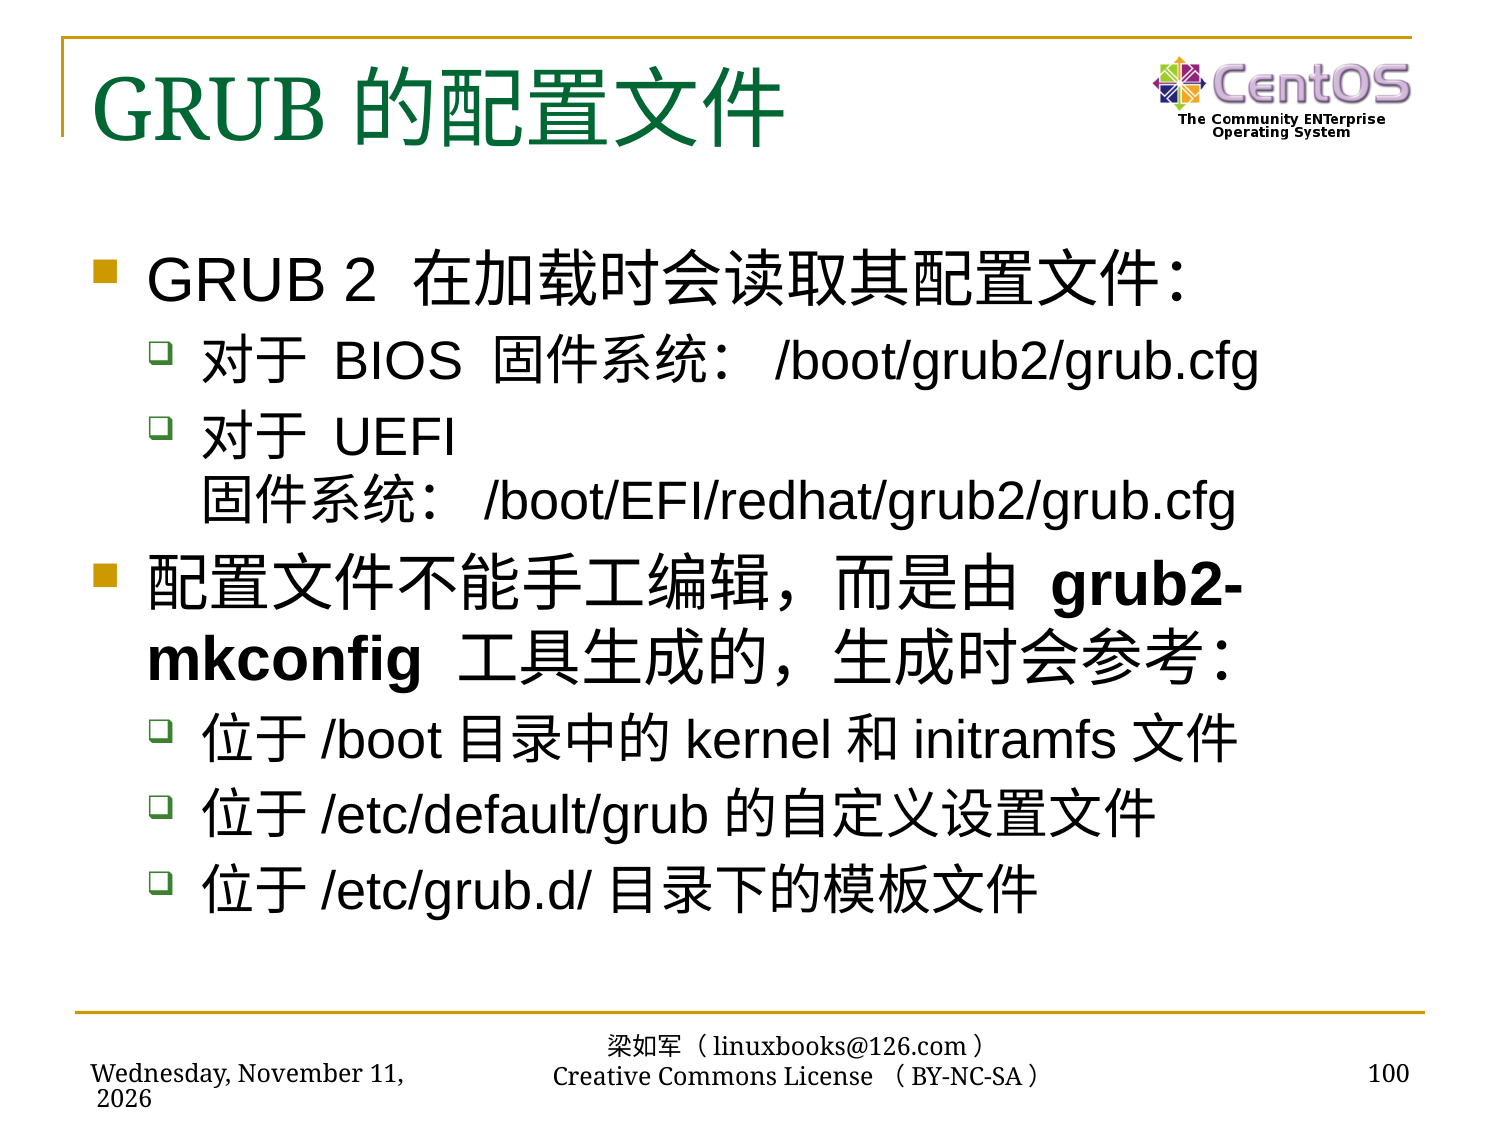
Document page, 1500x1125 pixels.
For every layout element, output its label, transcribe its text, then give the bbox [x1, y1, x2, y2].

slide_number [74, 1023, 426, 1100]
footer 梁如军（linuxbooks@126.com） Creative Commons License（BY-NC-SA） [359, 1022, 1247, 1099]
list GRUB 2 在加载时会读取其配置文件： 对于 BIOS 固件系统：/boot/grub2/grub.cfg 对于 UEFI 固件系统：/boot/EFI/redhat/grub2/grub.cfg 配置文件不能手工编辑，而是由 grub2-mkconfig 工具生成的，生成时会参考： 位于/boot目录中的kernel和initramfs文件 位于/etc/default/grub的自定义设置文件 位于/etc/grub.d/目录下的模板文件 [74, 231, 1426, 1006]
slide_number 100 [1074, 1023, 1426, 1100]
title GRUB的配置文件 [74, 45, 1426, 231]
